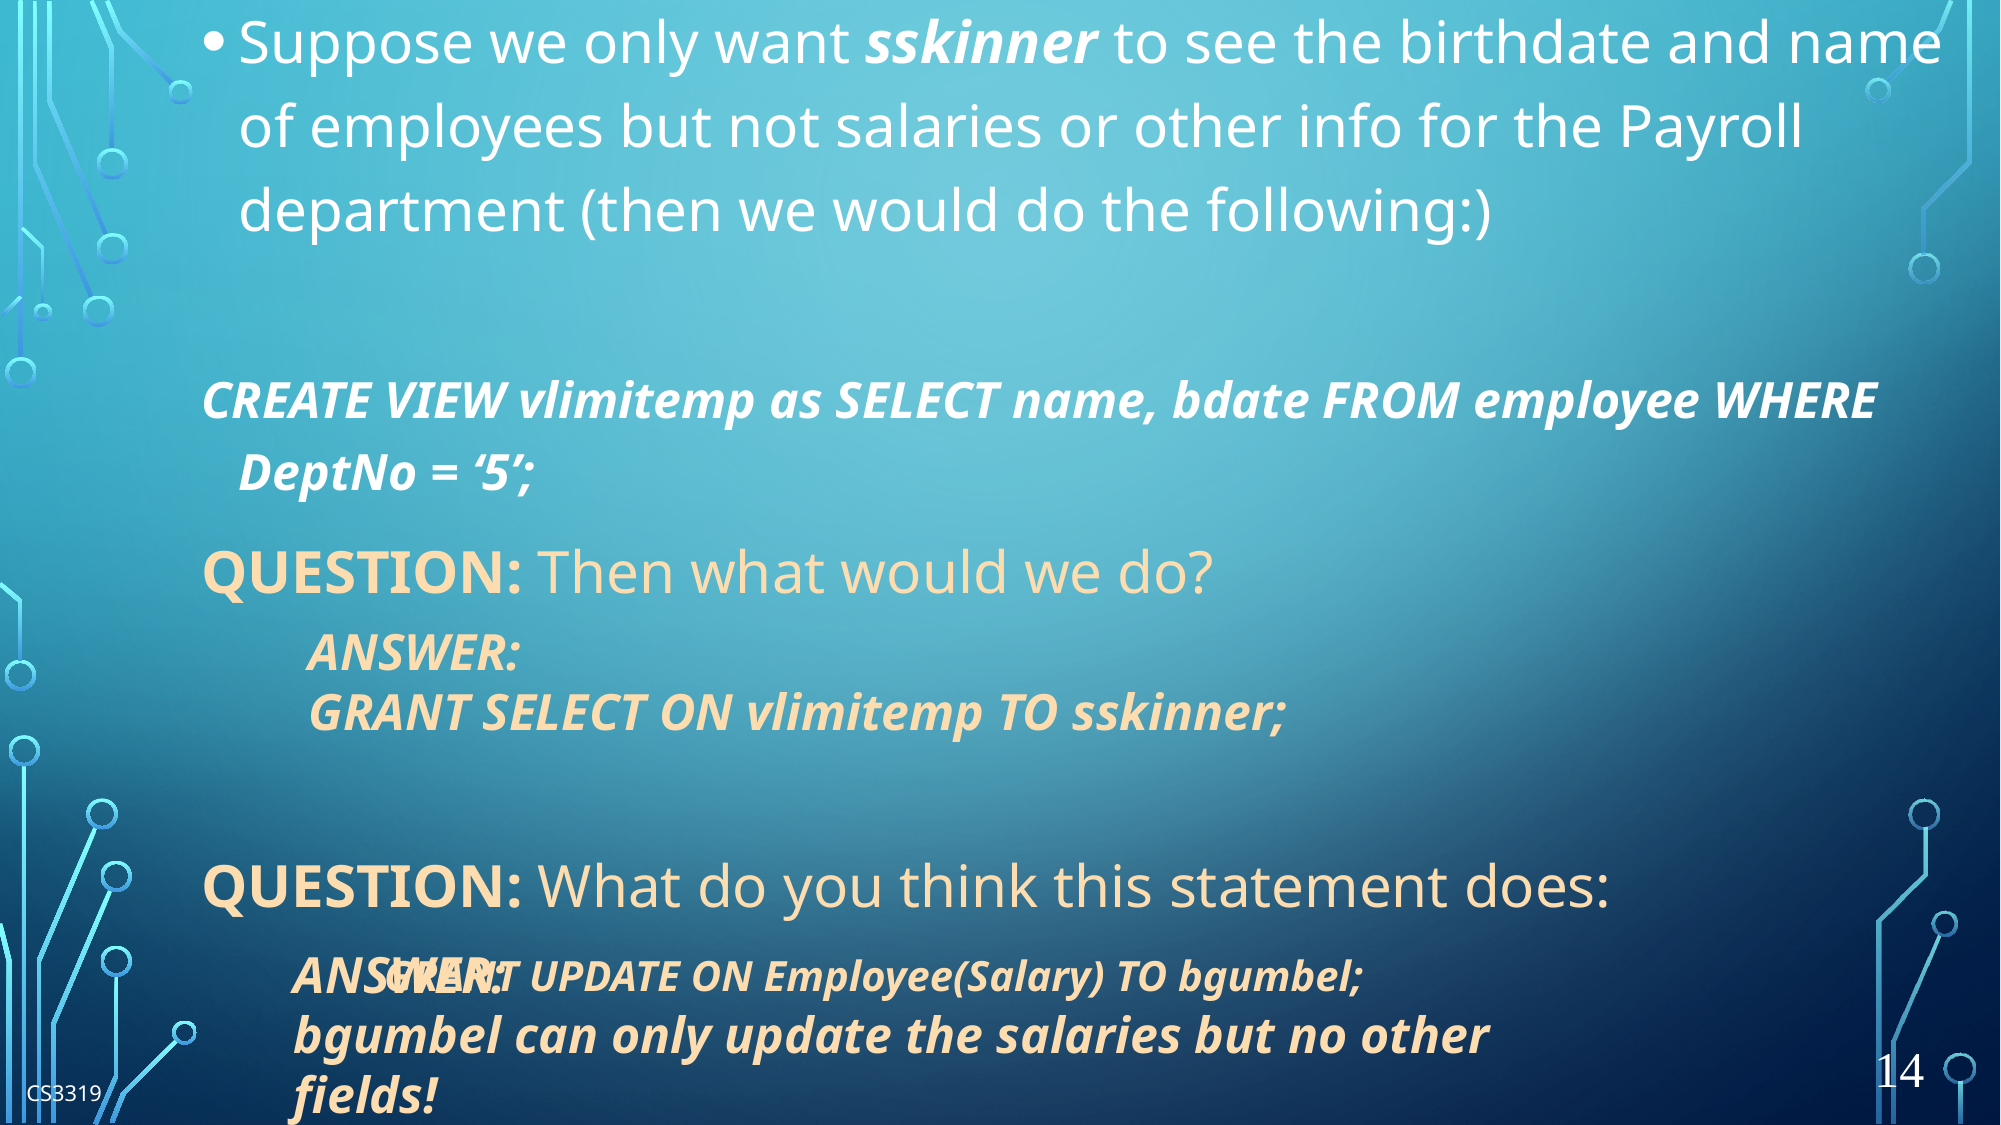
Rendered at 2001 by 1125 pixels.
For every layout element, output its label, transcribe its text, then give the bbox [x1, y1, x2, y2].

list Suppose we only want sskinner to see the birthdate and name of employees but not salaries or other info for the Payroll department (then we would do the following:) CREATE VIEW vlimitemp as SELECT name, bdate FROM employee WHERE DeptNo = ‘5’; QUESTION: Then what would we do? QUESTION: What do you think this statement does: GRANT UPDATE ON Employee(Salary) TO bgumbel; [186, 0, 1980, 1047]
slide_number 14 [1784, 1037, 2000, 1098]
text_box ANSWER: GRANT SELECT ON vlimitemp TO sskinner; [294, 613, 1552, 748]
footer CS3319 [11, 1062, 279, 1123]
text_box ANSWER: bgumbel can only update the salaries but no other fields! [279, 935, 1537, 1125]
